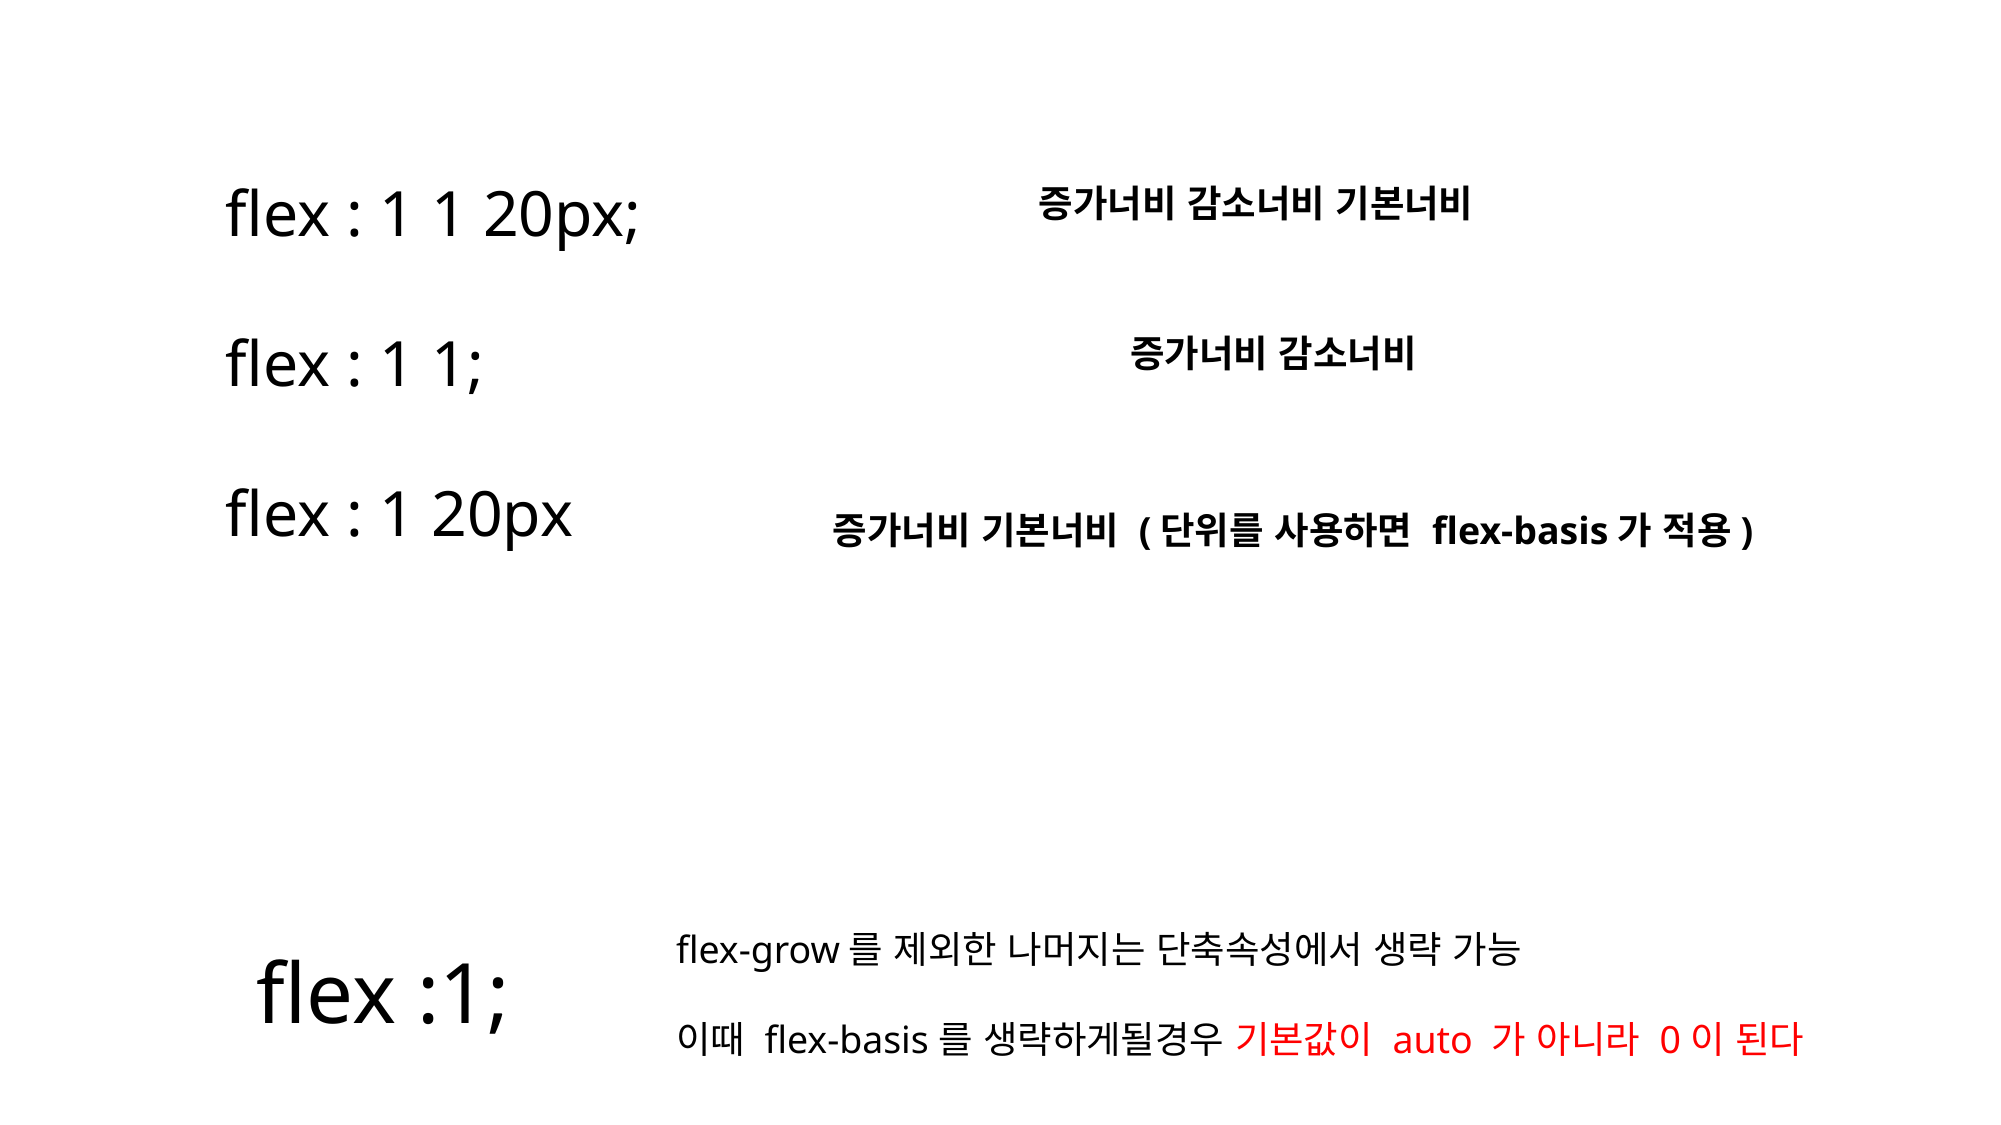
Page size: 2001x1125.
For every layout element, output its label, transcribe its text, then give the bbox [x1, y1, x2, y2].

text_box 증가너비 감소너비 기본너비 [1023, 173, 1489, 233]
text_box flex : 1 1 20px; flex : 1 1; flex : 1 20px [210, 166, 657, 632]
text_box flex :1; [242, 932, 525, 1093]
text_box flex-grow를 제외한 나머지는 단축속성에서 생략 가능 이때 flex-basis를 생략하게될경우 기본값이 auto 가 아니라 0이 된다 [661, 918, 1820, 1069]
text_box 증가너비 기본너비 (단위를 사용하면 flex-basis가 적용) [818, 499, 1769, 560]
text_box 증가너비 감소너비 [1115, 322, 1432, 383]
